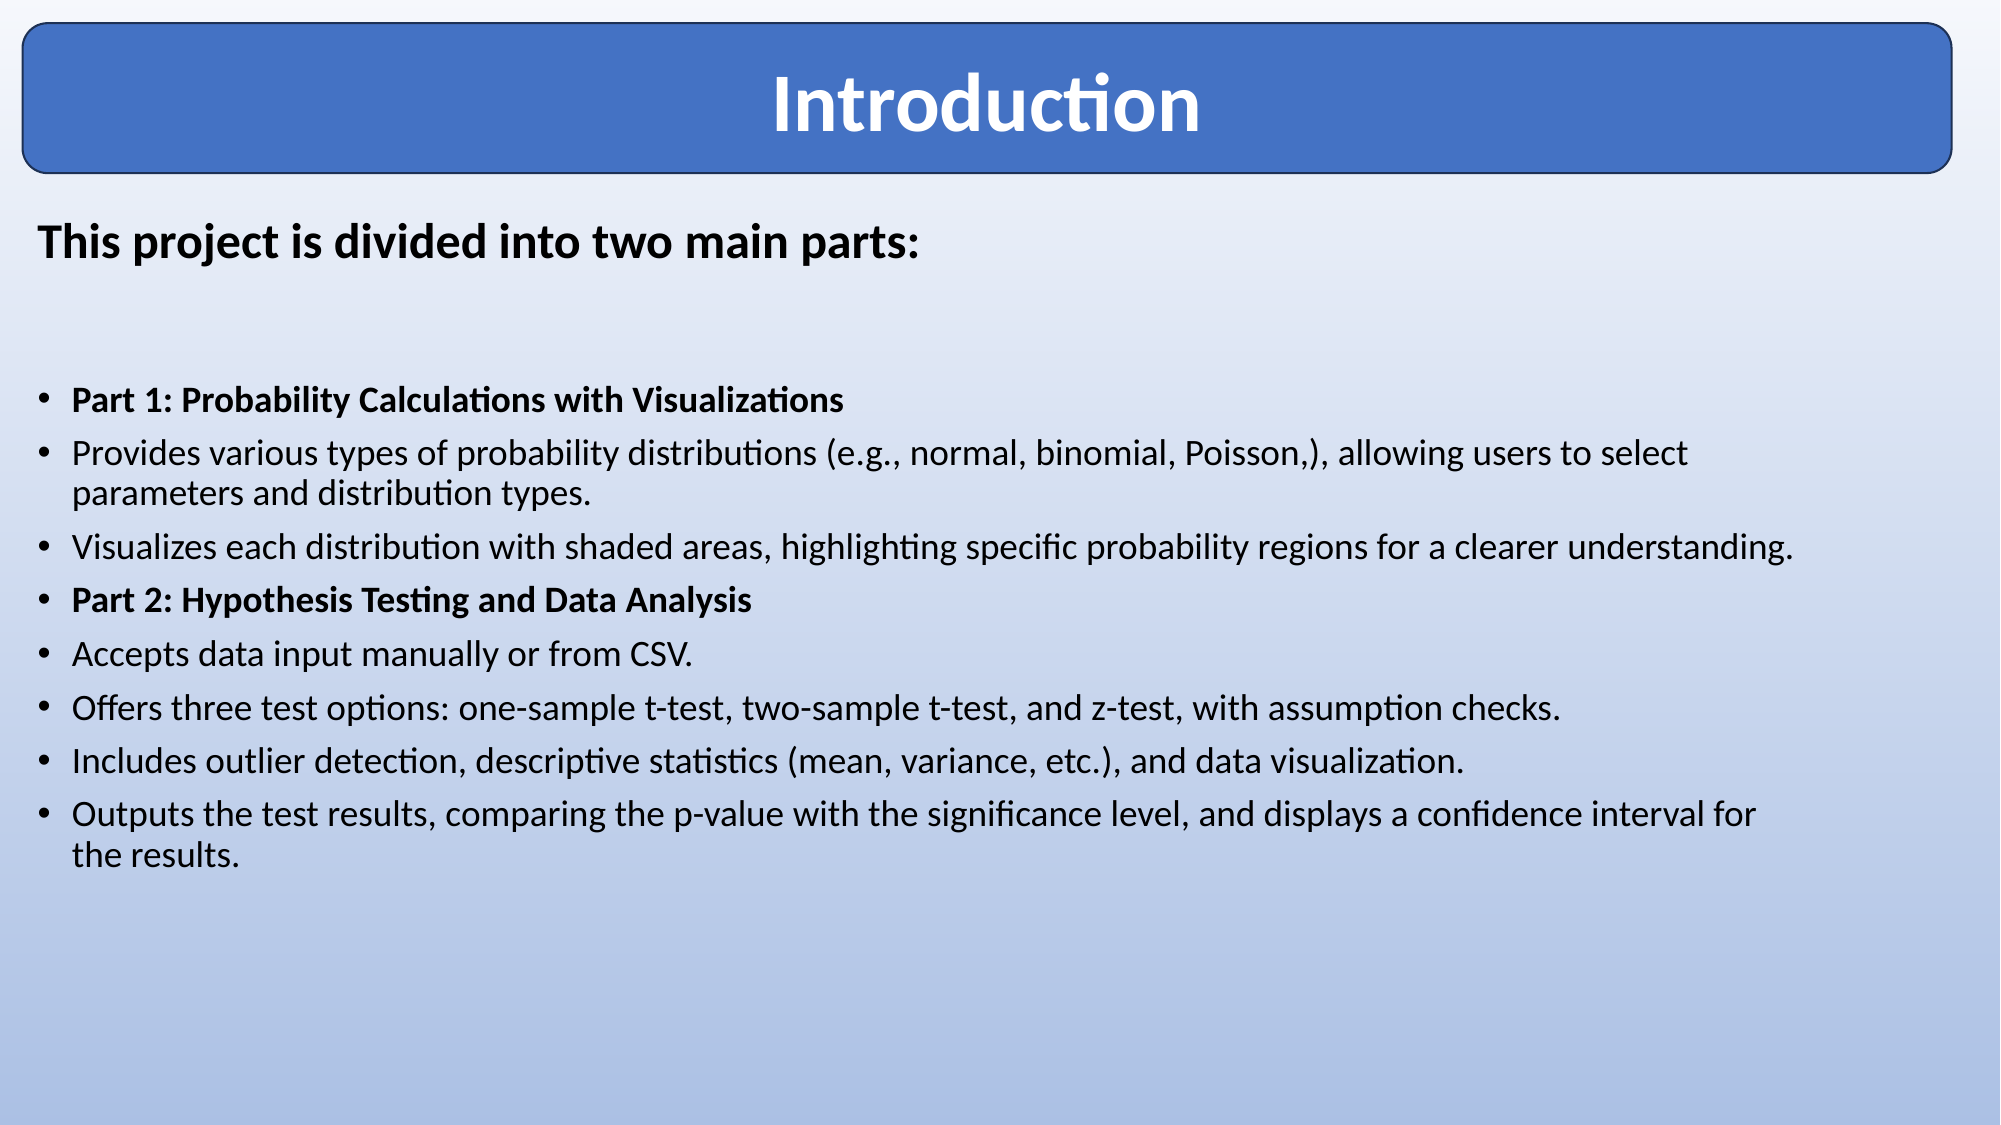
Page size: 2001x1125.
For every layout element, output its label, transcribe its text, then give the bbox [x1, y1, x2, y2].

text_box Introduction [21, 22, 1953, 175]
list Part 1: Probability Calculations with Visualizations Provides various types of probability distributions (e.g., normal, binomial, Poisson,), allowing users to select parameters and distribution types. Visualizes each distribution with shaded areas, highlighting specific probability regions for a clearer understanding. Part 2: Hypothesis Testing and Data Analysis Accepts data input manually or from CSV. Offers three test options: one-sample t-test, two-sample t-test, and z-test, with assumption checks. Includes outlier detection, descriptive statistics (mean, variance, etc.), and data visualization. Outputs the test results, comparing the p-value with the significance level, and displays a confidence interval for the results. [22, 372, 1817, 931]
text_box This project is divided into two main parts: [22, 200, 1120, 276]
